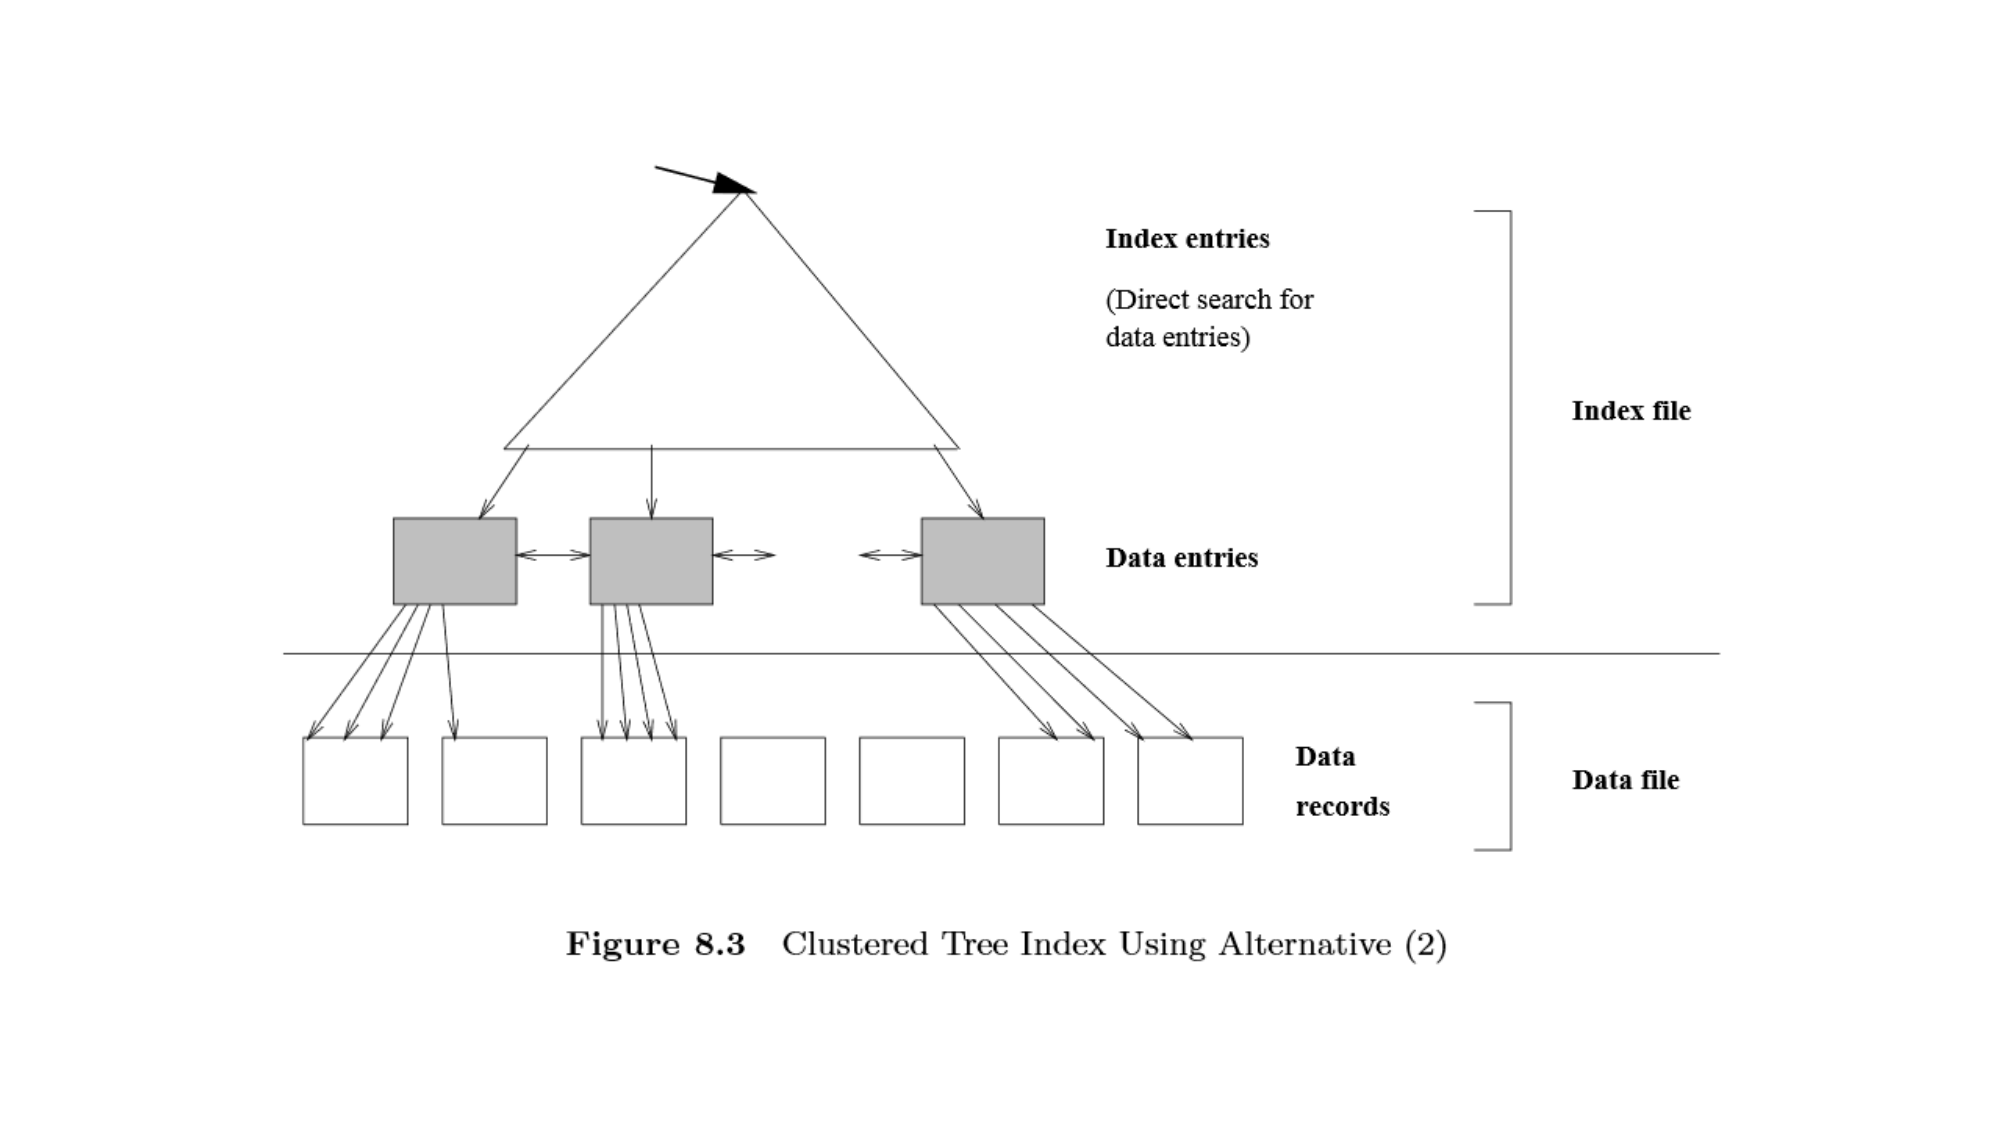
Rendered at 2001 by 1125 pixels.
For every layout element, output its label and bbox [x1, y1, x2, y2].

picture [218, 137, 1782, 988]
